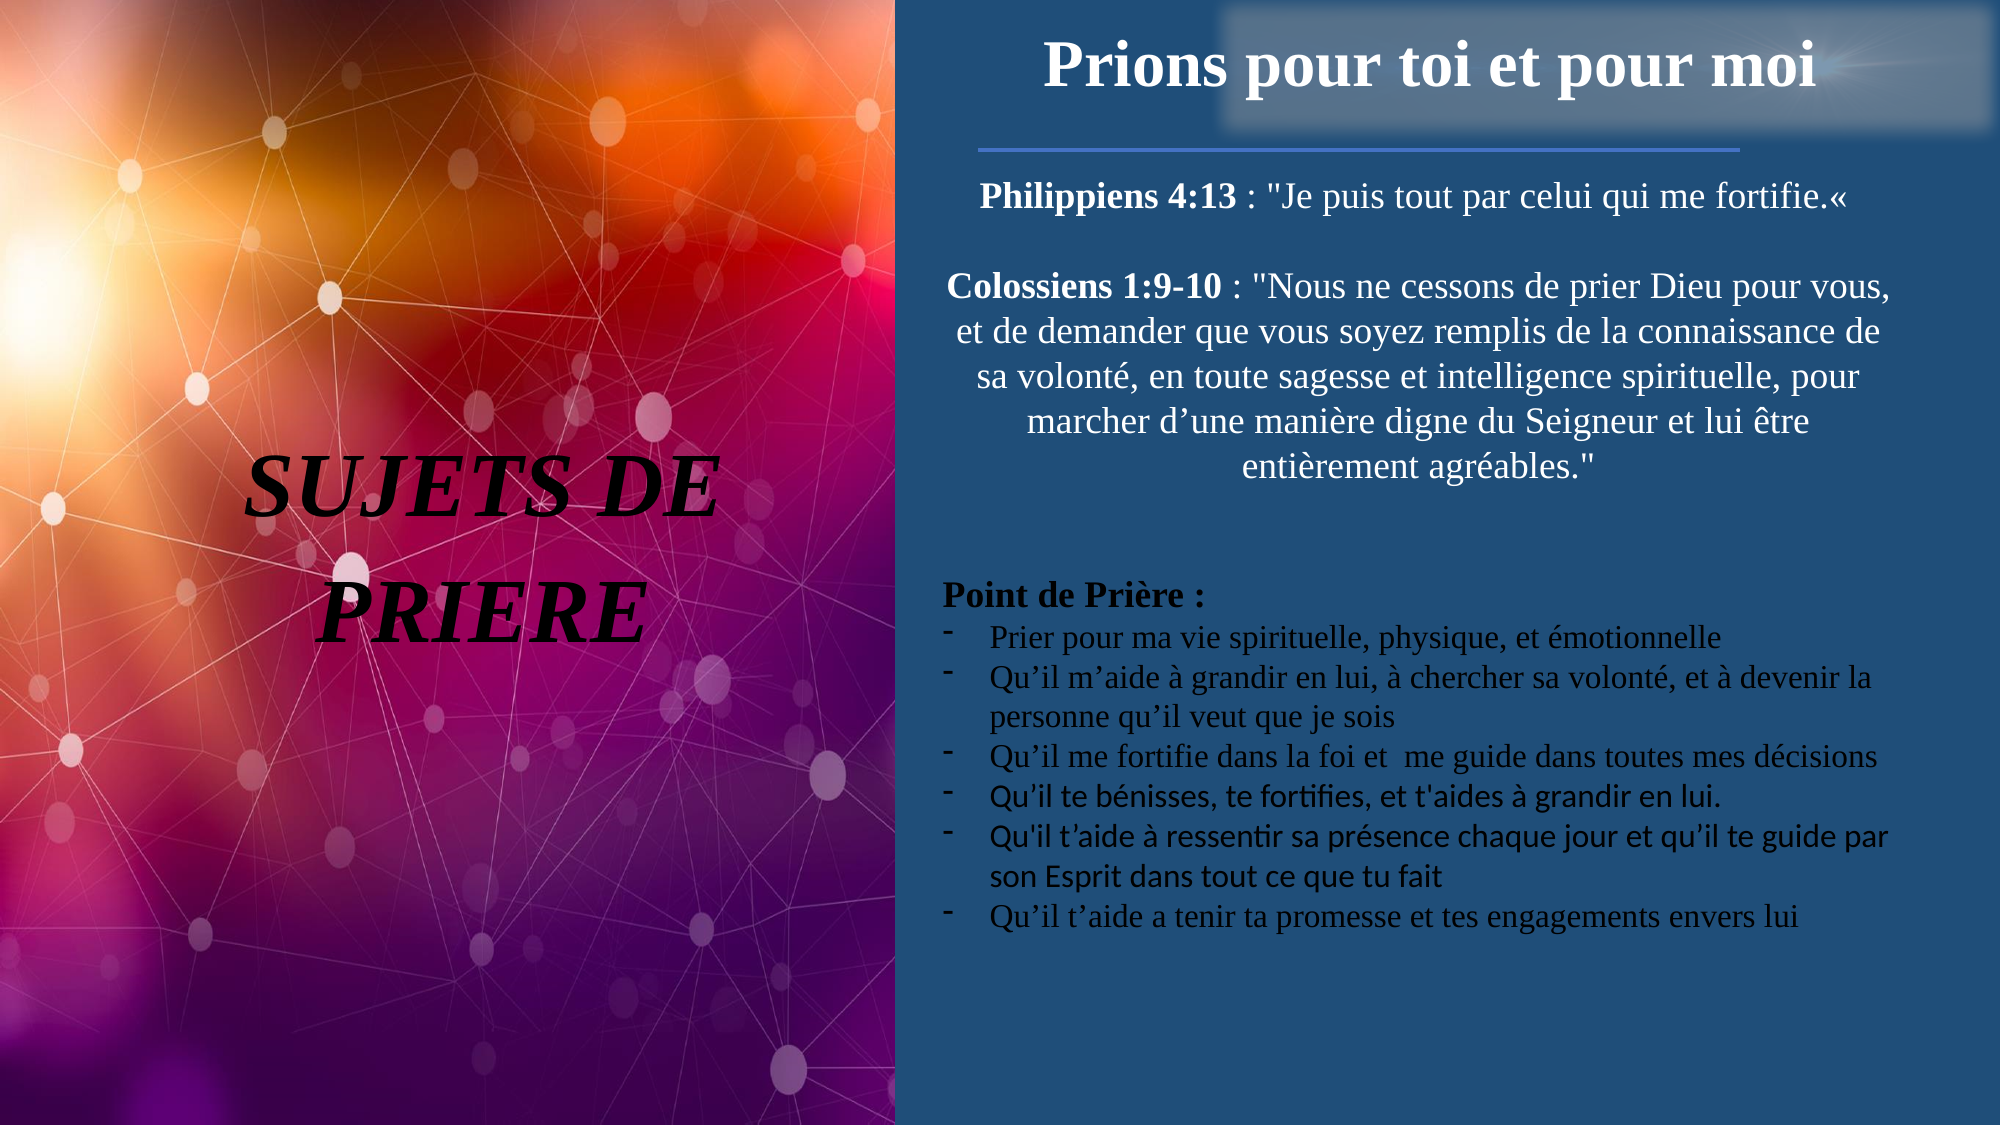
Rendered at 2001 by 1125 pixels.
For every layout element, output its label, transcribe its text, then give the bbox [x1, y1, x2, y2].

text_box Philippiens 4:13 : "Je puis tout par celui qui me fortifie.« Colossiens 1:9-10 : "Nous ne cessons de prier Dieu pour vous, et de demander que vous soyez remplis de la connaissance de sa volonté, en toute sagesse et intelligence spirituelle, pour marcher d’une manière digne du Seigneur et lui être entièrement agréables." [927, 163, 1910, 494]
text_box Prions pour toi et pour moi [927, 0, 1205, 107]
picture [0, 0, 895, 1125]
picture [1205, 0, 2000, 150]
text_box Point de Prière : Prier pour ma vie spirituelle, physique, et émotionnelle Qu’il m’aide à grandir en lui, à chercher sa volonté, et à devenir la personne qu’il veut que je sois Qu’il me fortifie dans la foi et me guide dans toutes mes décisions Qu’il te bénisses, te fortifies, et t'aides à grandir en lui. Qu'il t’aide à ressentir sa présence chaque jour et qu’il te guide par son Esprit dans tout ce que tu fait Qu’il t’aide a tenir ta promesse et tes engagements envers lui [927, 562, 1928, 942]
